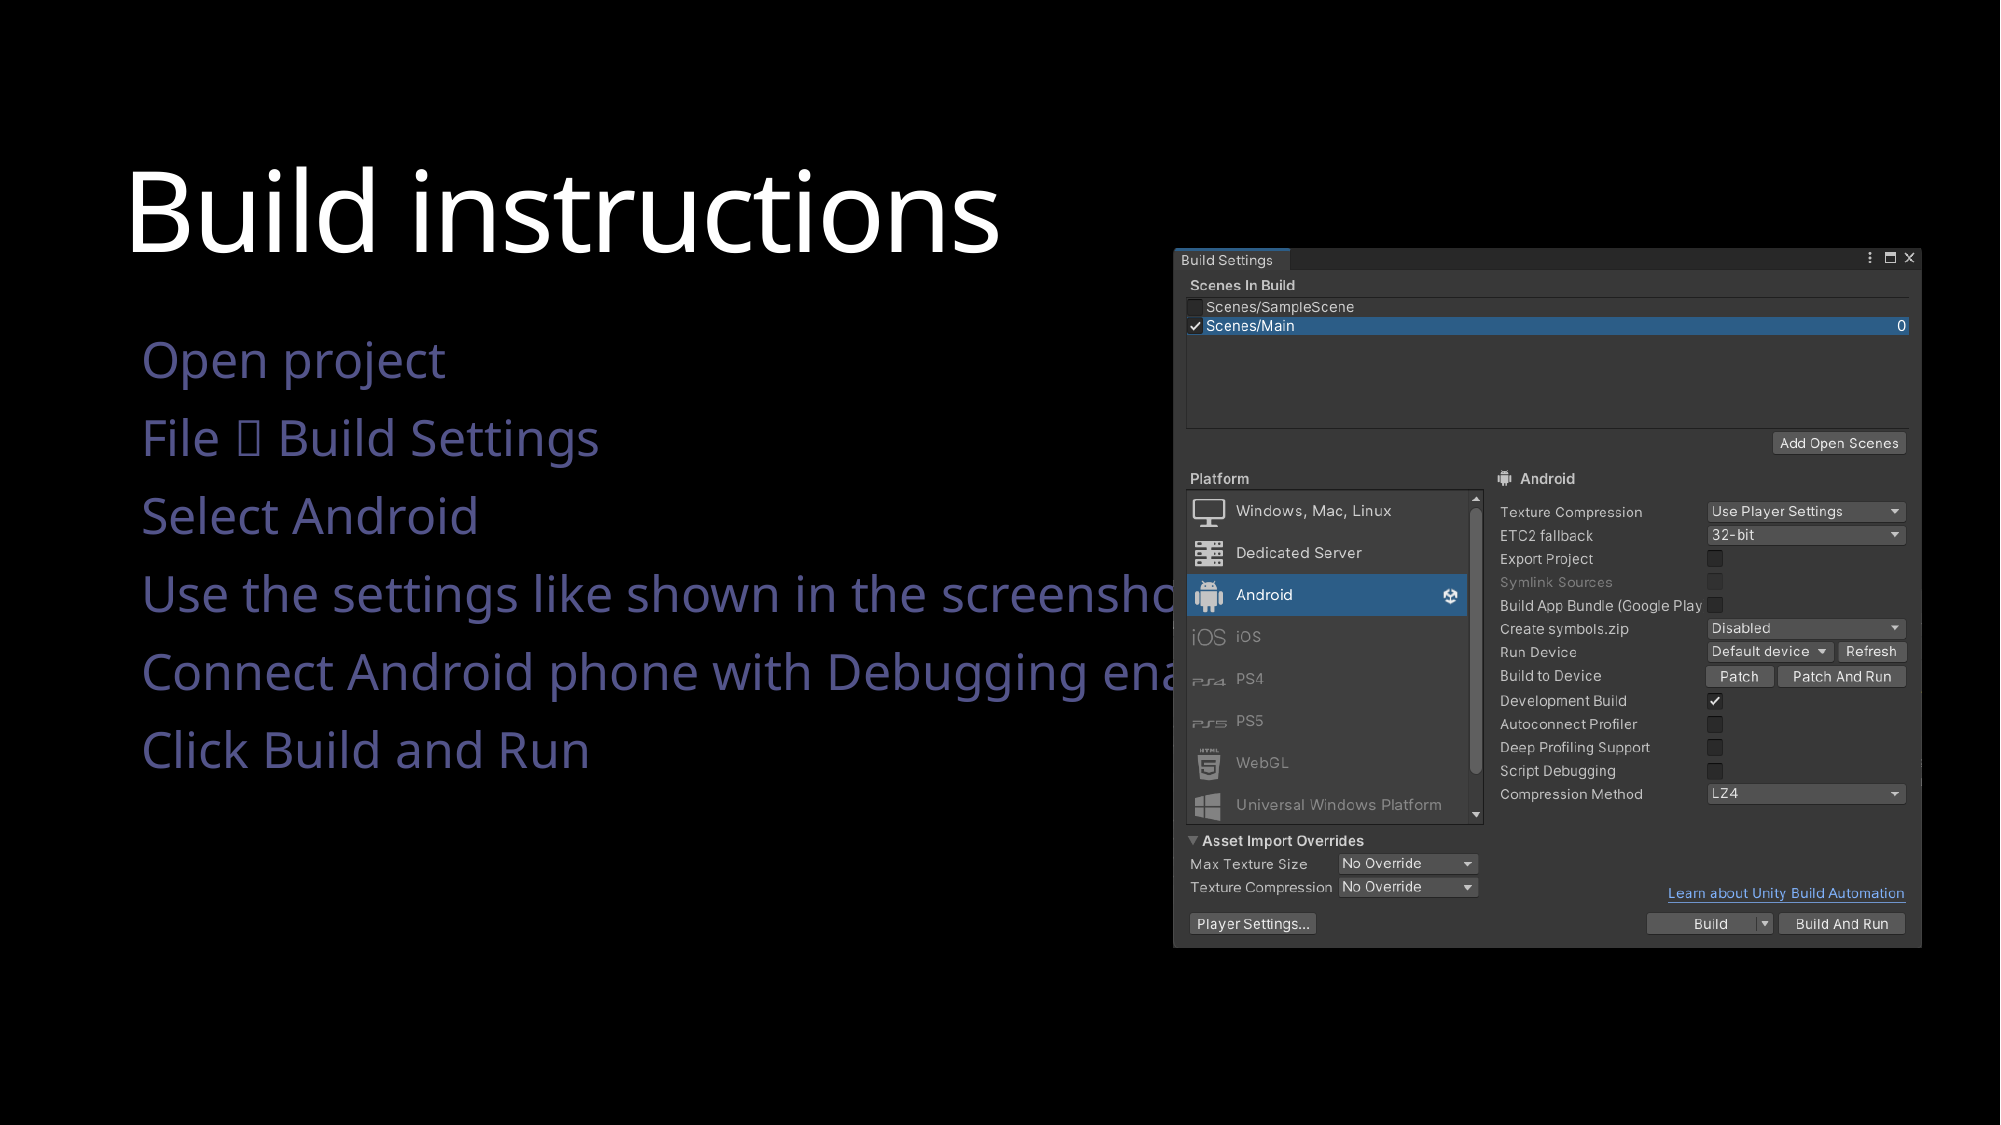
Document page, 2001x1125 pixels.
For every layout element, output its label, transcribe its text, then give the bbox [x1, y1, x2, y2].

picture [1173, 248, 1923, 948]
list Open project File  Build Settings Select Android Use the settings like shown in the screenshot Connect Android phone with Debugging enabled Click Build and Run [111, 329, 1173, 948]
title Build instructions [107, 81, 1875, 354]
